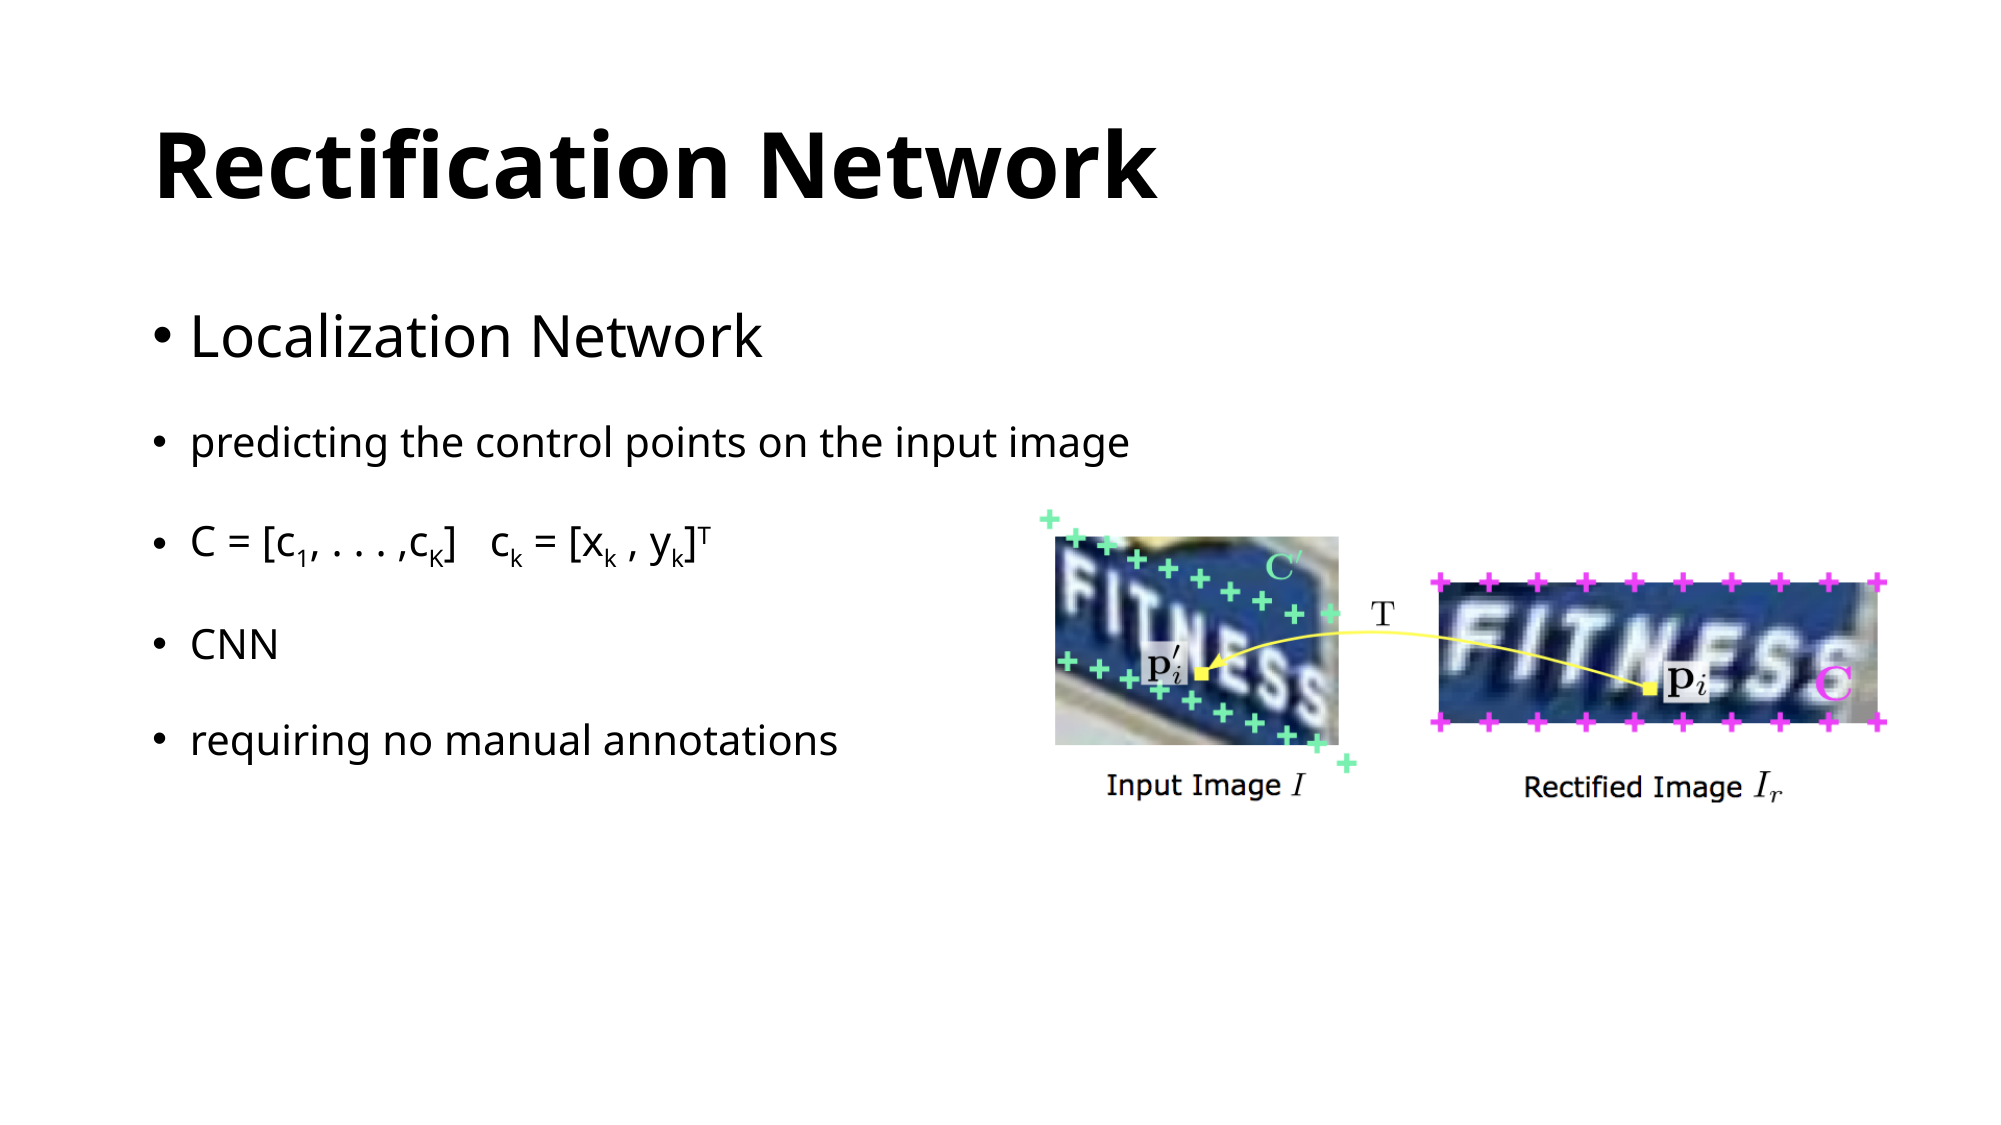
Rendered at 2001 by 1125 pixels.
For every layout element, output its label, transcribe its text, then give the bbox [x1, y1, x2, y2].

list Localization Network predicting the control points on the input image C = [c1, . . . ,cK] ck = [xk , yk]T CNN requiring no manual annotations [137, 299, 1863, 1014]
picture [1026, 497, 1935, 815]
title Rectification Network [137, 59, 1863, 278]
